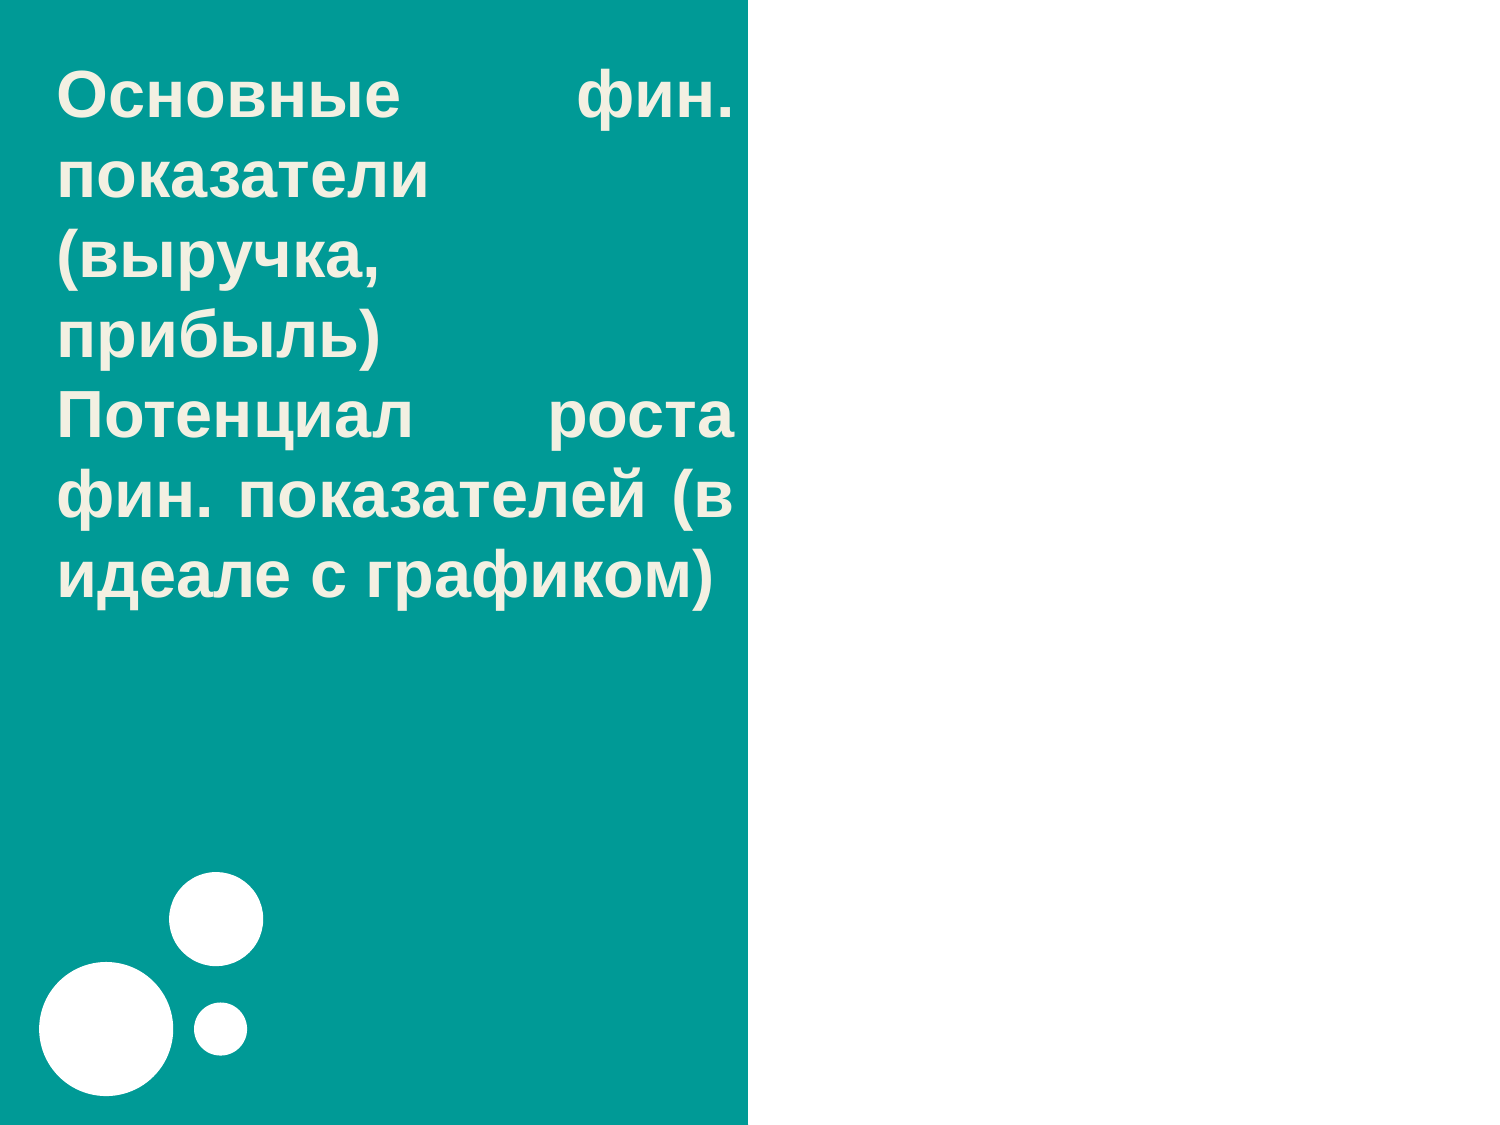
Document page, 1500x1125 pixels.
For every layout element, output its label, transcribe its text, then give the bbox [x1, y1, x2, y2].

text_box [39, 961, 174, 1097]
text_box [194, 1002, 248, 1056]
text_box [169, 875, 264, 967]
subtitle Основные фин. показатели (выручка, прибыль) Потенциал роста фин. показателей (в идеале с графиком) [41, 42, 750, 875]
text_box [748, 0, 1500, 1125]
